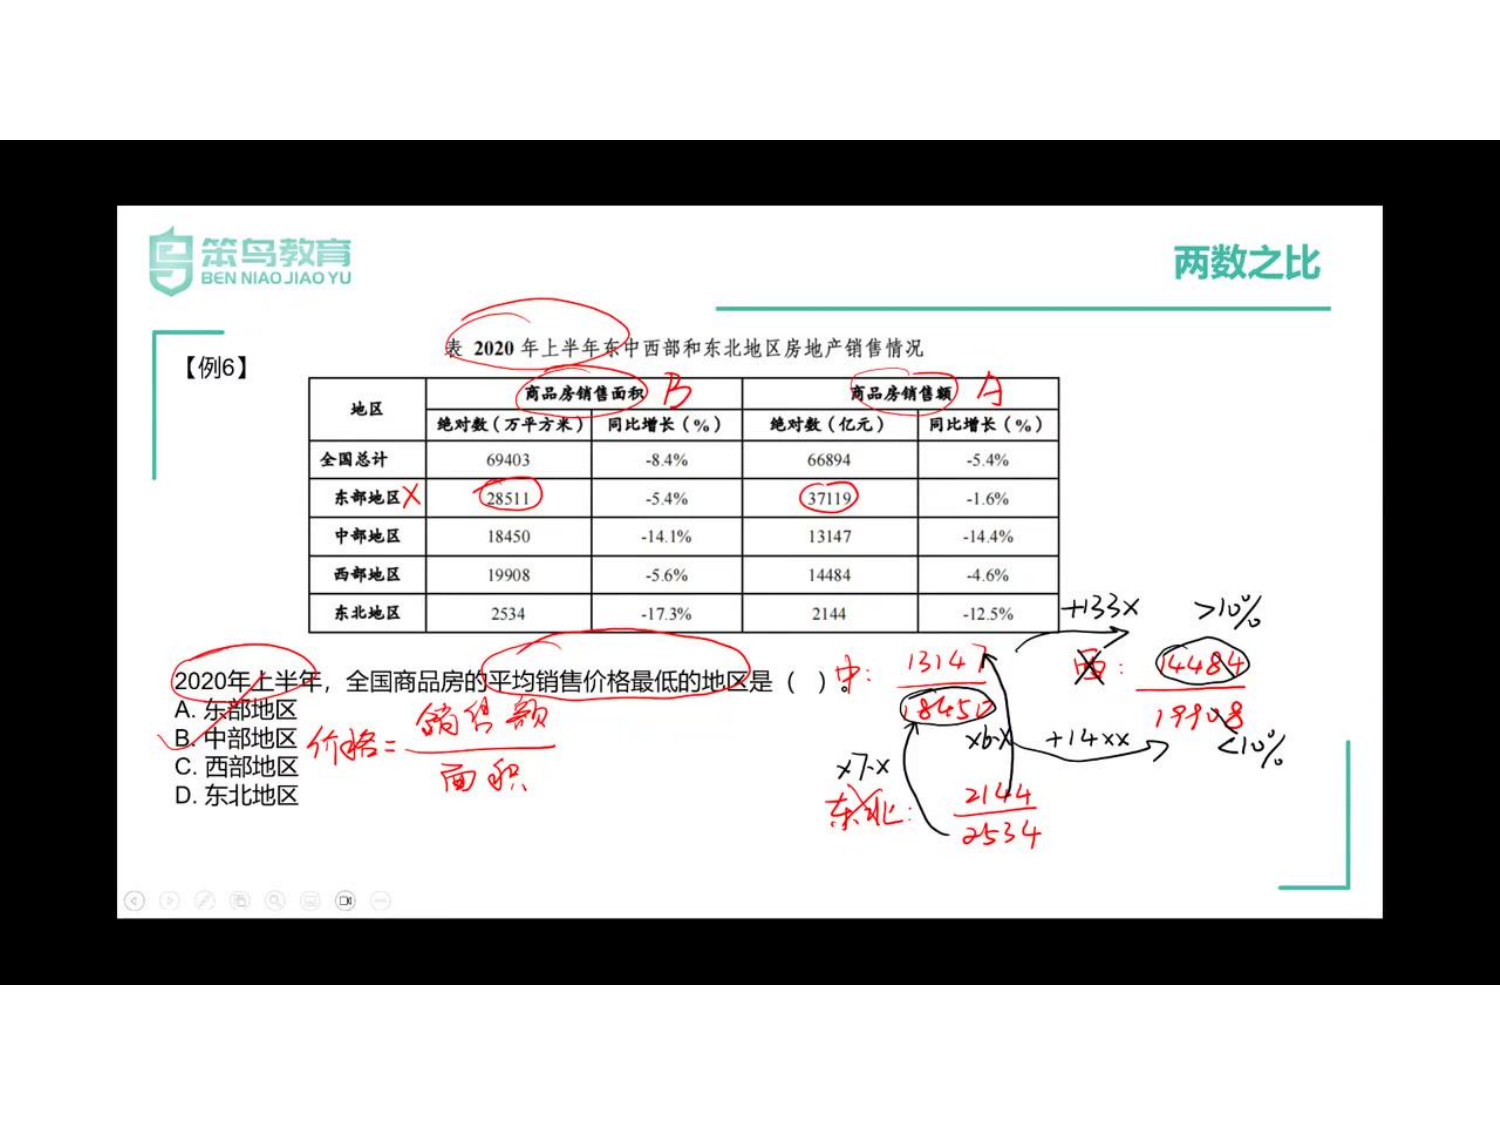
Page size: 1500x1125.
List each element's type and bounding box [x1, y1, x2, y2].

picture [0, 140, 1500, 985]
